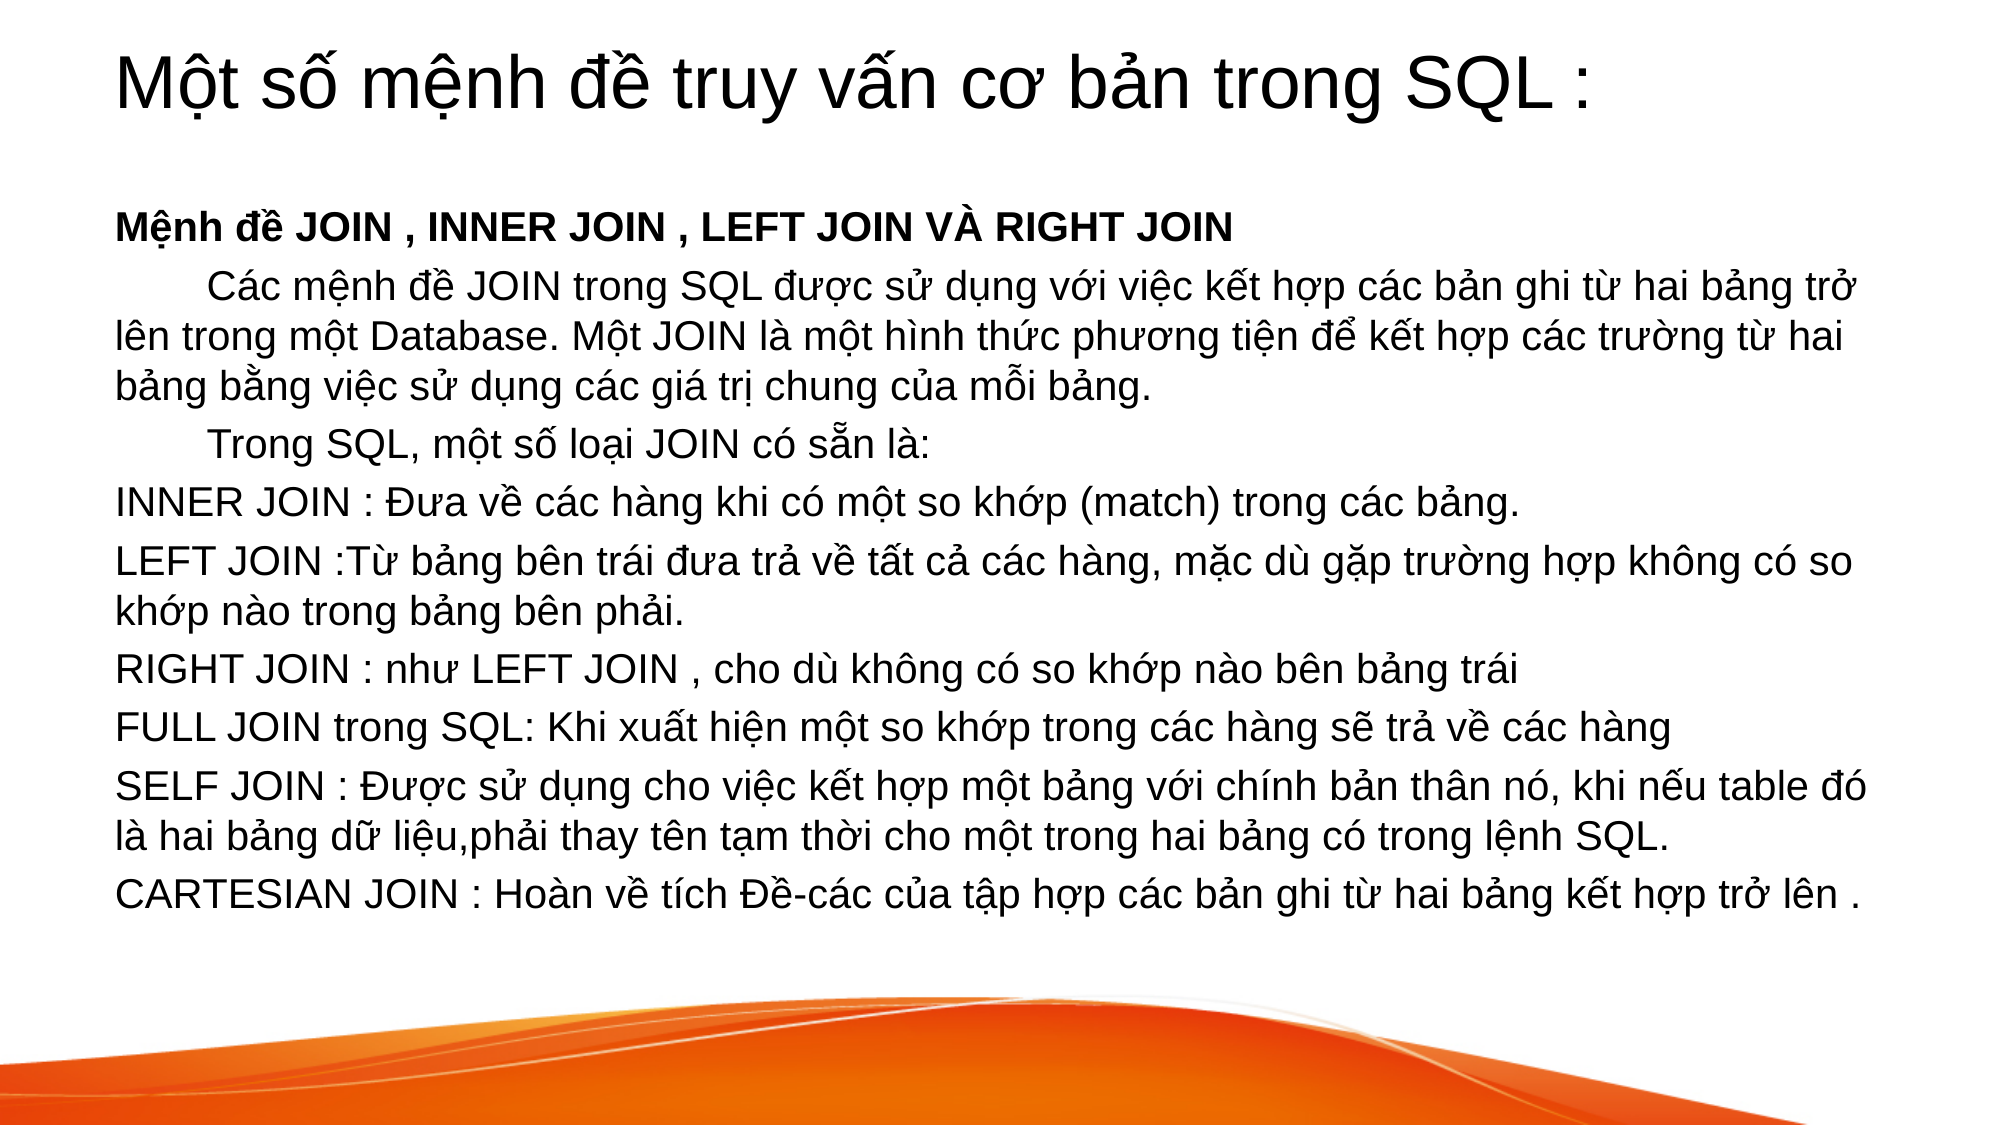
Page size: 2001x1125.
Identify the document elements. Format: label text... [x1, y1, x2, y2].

picture [0, 0, 2000, 1125]
list Mệnh đề JOIN , INNER JOIN , LEFT JOIN VÀ RIGHT JOIN Các mệnh đề JOIN trong SQL được sử dụng với việc kết hợp các bản ghi từ hai bảng trở lên trong một Database. Một JOIN là một hình thức phương tiện để kết hợp các trường từ hai bảng bằng việc sử dụng các giá trị chung của mỗi bảng. Trong SQL, một số loại JOIN có sẵn là: INNER JOIN : Đưa về các hàng khi có một so khớp (match) trong các bảng. LEFT JOIN :Từ bảng bên trái đưa trả về tất cả các hàng, mặc dù gặp trường hợp không có so khớp nào trong bảng bên phải. RIGHT JOIN : như LEFT JOIN , cho dù không có so khớp nào bên bảng trái FULL JOIN trong SQL: Khi xuất hiện một so khớp trong các hàng sẽ trả về các hàng SELF JOIN : Được sử dụng cho việc kết hợp một bảng với chính bản thân nó, khi nếu table đó là hai bảng dữ liệu,phải thay tên tạm thời cho một trong hai bảng có trong lệnh SQL. CARTESIAN JOIN : Hoàn về tích Đề-các của tập hợp các bản ghi từ hai bảng kết hợp trở lên . [99, 192, 1901, 1006]
title Một số mệnh đề truy vấn cơ bản trong SQL : [99, 30, 1901, 127]
